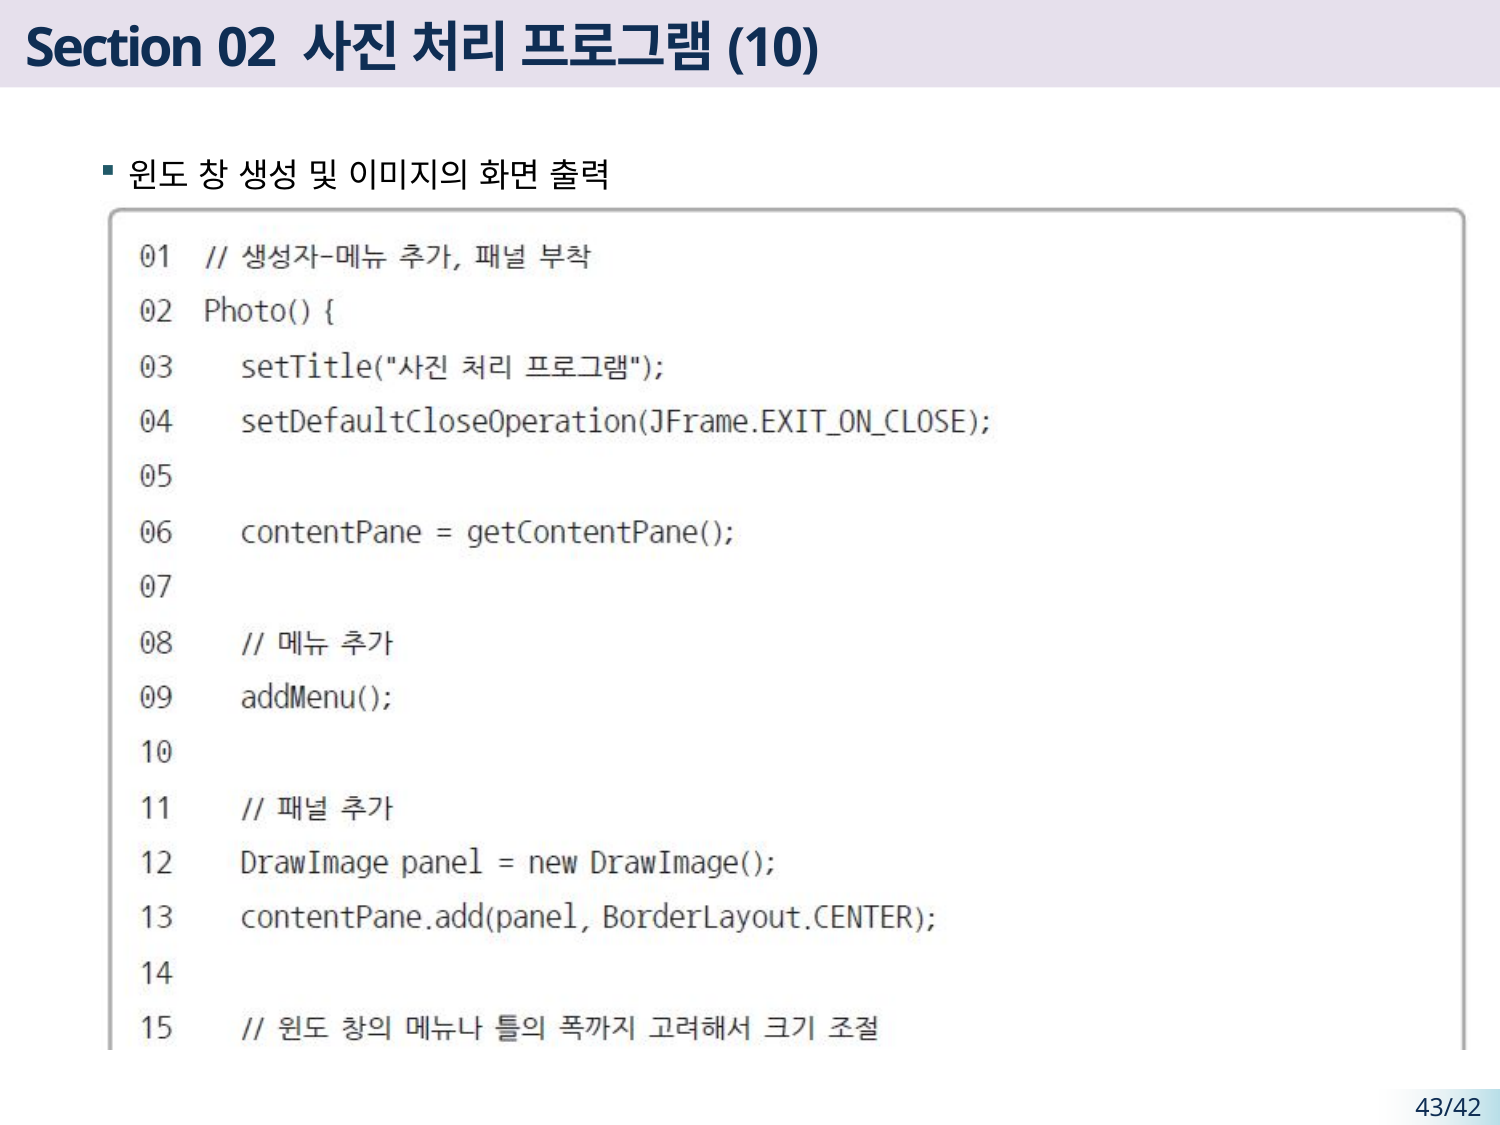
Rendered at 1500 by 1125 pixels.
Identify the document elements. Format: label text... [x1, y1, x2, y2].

picture [100, 200, 1477, 1050]
title Section 02 사진 처리 프로그램(10) [10, 5, 1288, 84]
list 윈도 창 생성 및 이미지의 화면 출력 [10, 126, 1481, 1057]
